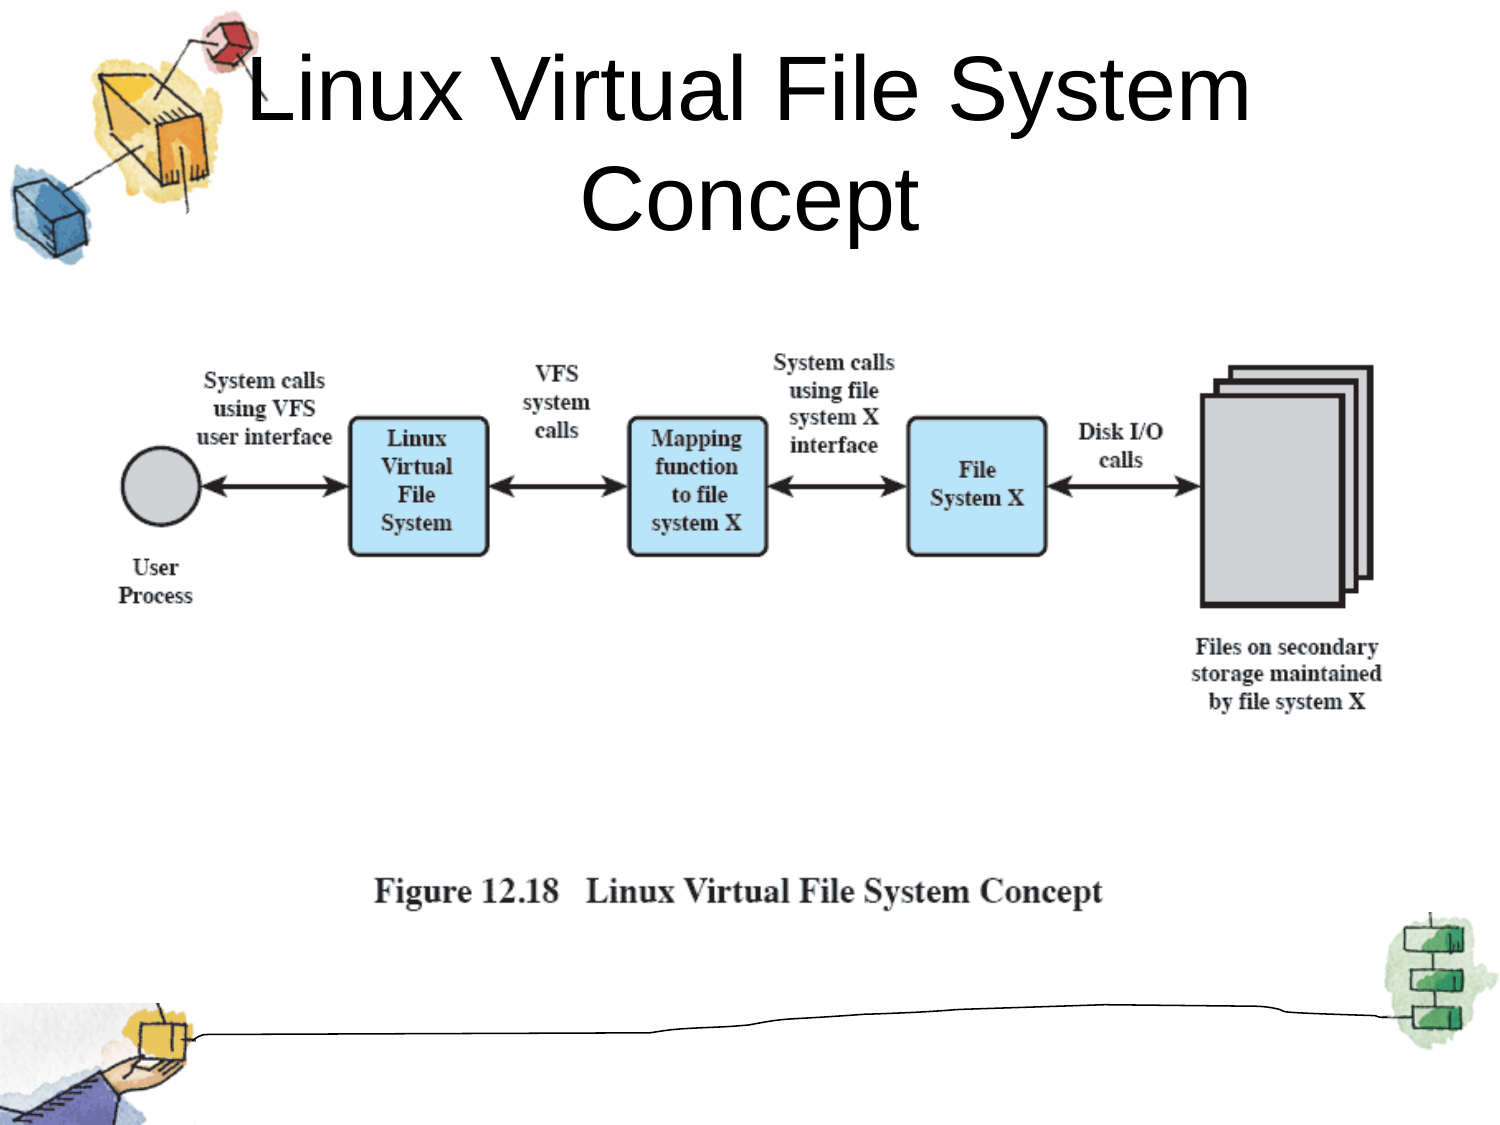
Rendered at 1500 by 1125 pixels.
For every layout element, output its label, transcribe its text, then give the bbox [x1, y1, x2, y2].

picture [114, 0, 274, 44]
picture [0, 85, 167, 316]
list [62, 324, 1392, 918]
picture [1382, 912, 1500, 1050]
picture [0, 1003, 196, 1125]
title Linux Virtual File System Concept [74, 44, 1426, 233]
